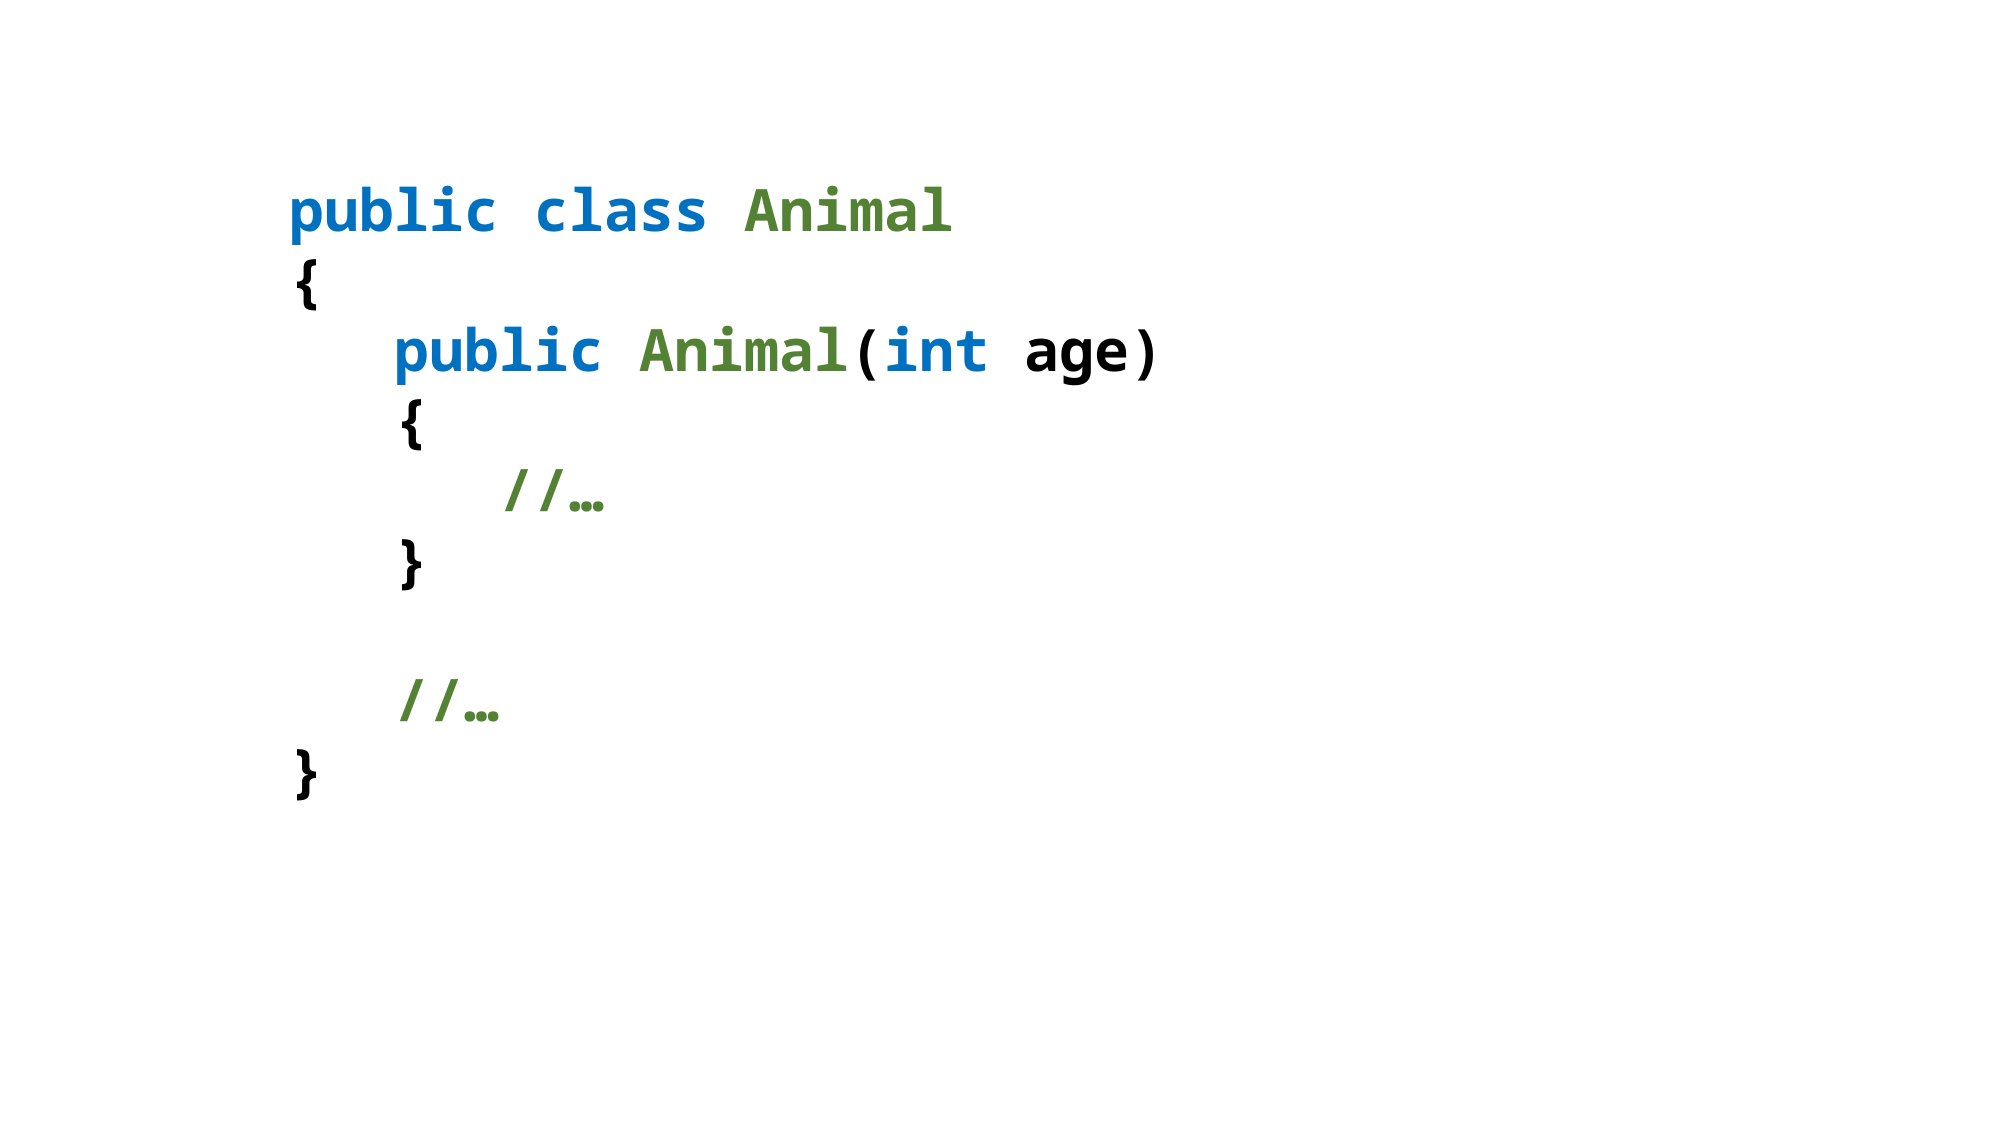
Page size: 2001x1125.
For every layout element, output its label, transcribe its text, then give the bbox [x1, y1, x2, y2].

text_box public class Animal { public Animal(int age) { //… } //… } [274, 166, 1688, 856]
